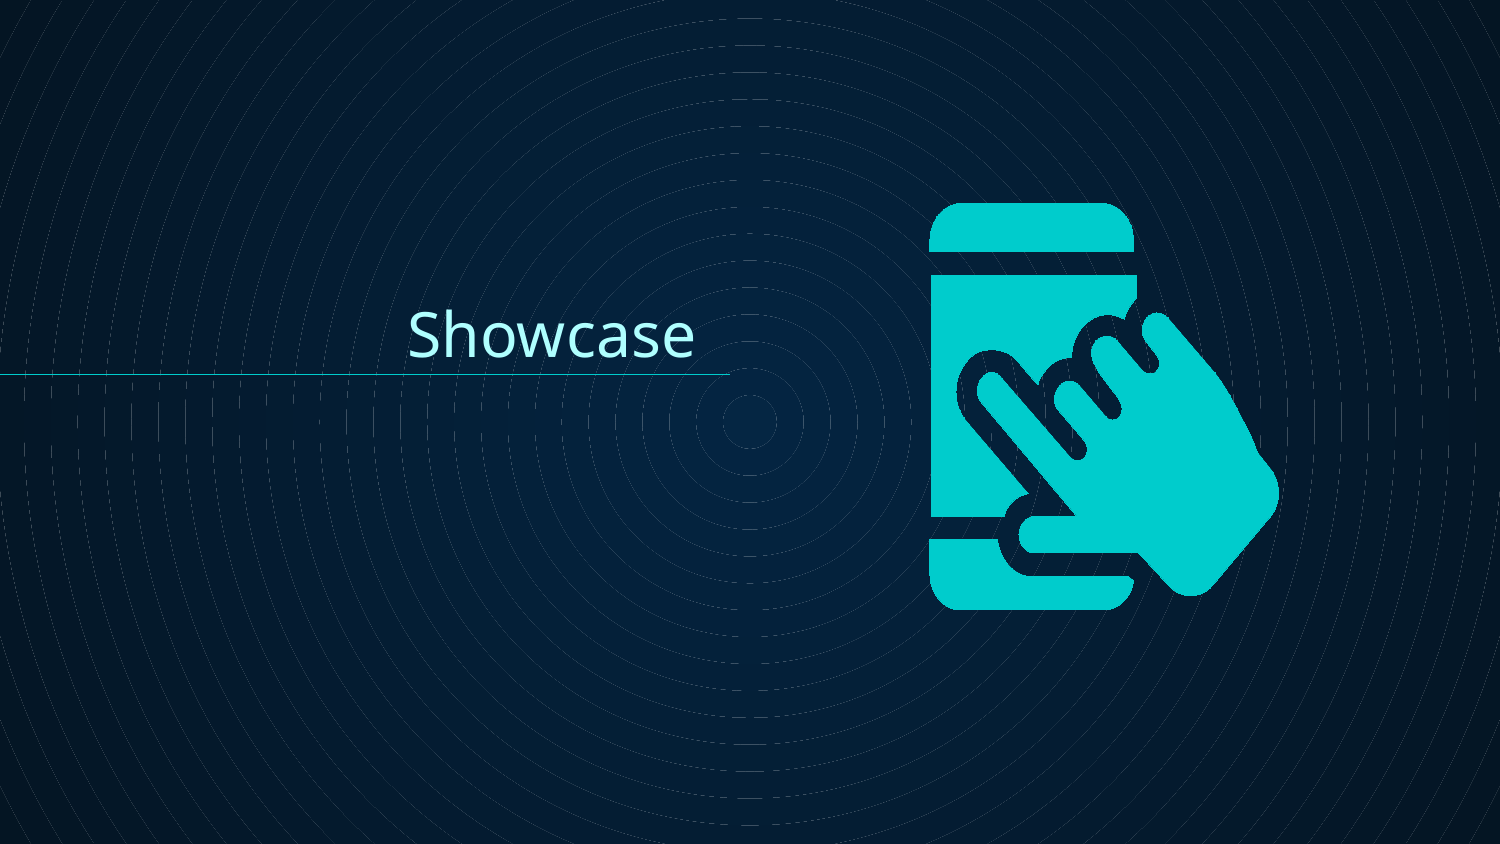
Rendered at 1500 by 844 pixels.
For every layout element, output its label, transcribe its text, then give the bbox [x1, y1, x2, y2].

title Showcase [392, 285, 924, 385]
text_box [929, 203, 1282, 611]
